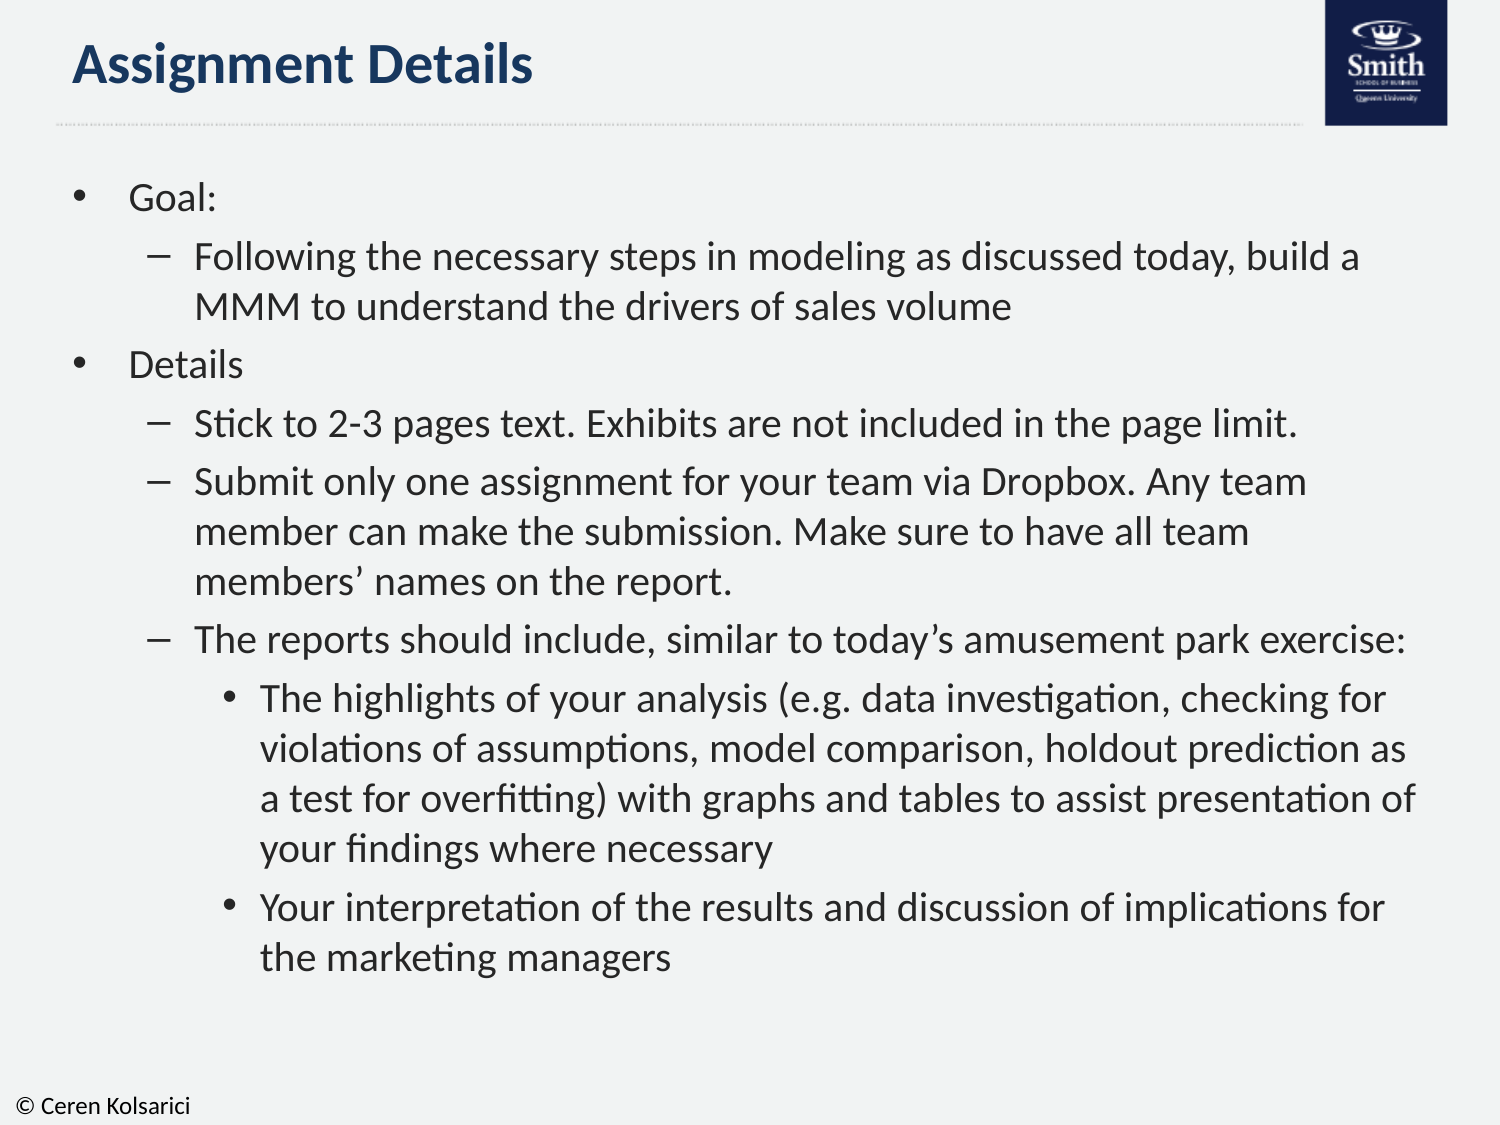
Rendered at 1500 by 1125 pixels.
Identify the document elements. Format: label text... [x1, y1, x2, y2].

title Assignment Details [57, 7, 1288, 114]
list Goal: Following the necessary steps in modeling as discussed today, build a MMM to understand the drivers of sales volume Details Stick to 2-3 pages text. Exhibits are not included in the page limit. Submit only one assignment for your team via Dropbox. Any team member can make the submission. Make sure to have all team members’ names on the report. The reports should include, similar to today’s amusement park exercise: The highlights of your analysis (e.g. data investigation, checking for violations of assumptions, model comparison, holdout prediction as a test for overfitting) with graphs and tables to assist presentation of your findings where necessary Your interpretation of the results and discussion of implications for the marketing managers [57, 162, 1443, 1071]
footer © Ceren Kolsarici [0, 1082, 811, 1125]
